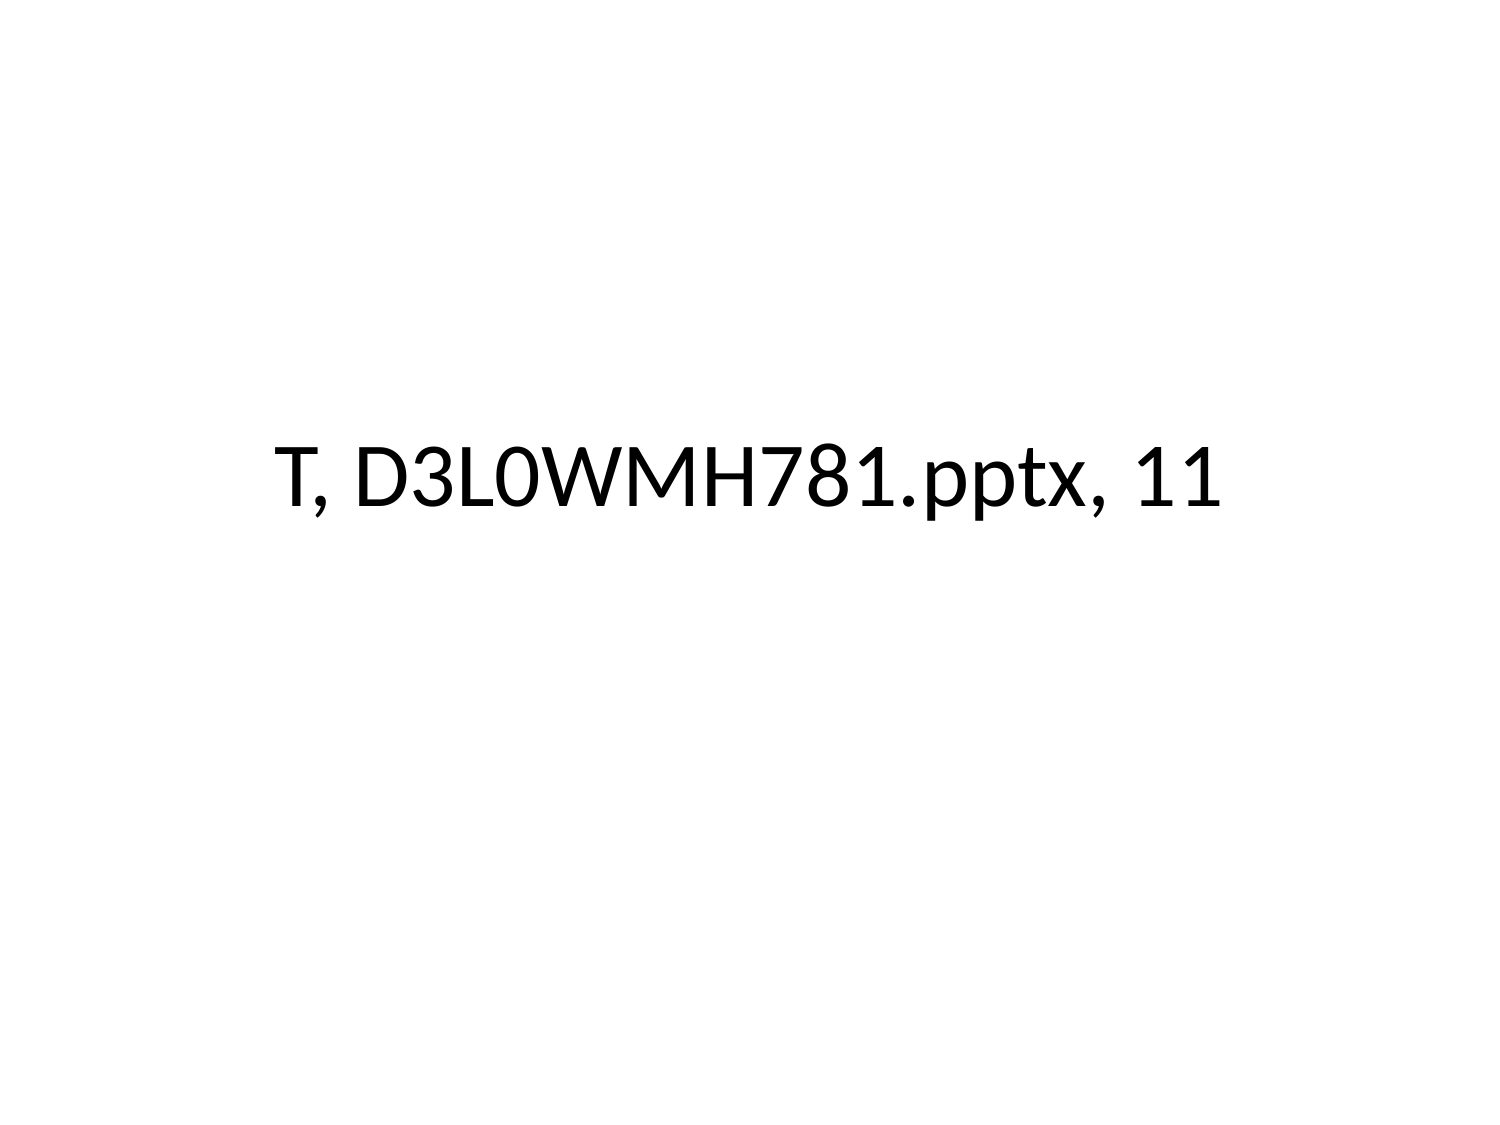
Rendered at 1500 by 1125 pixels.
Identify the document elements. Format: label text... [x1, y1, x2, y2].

title T, D3L0WMH781.pptx, 11 [112, 349, 1388, 591]
